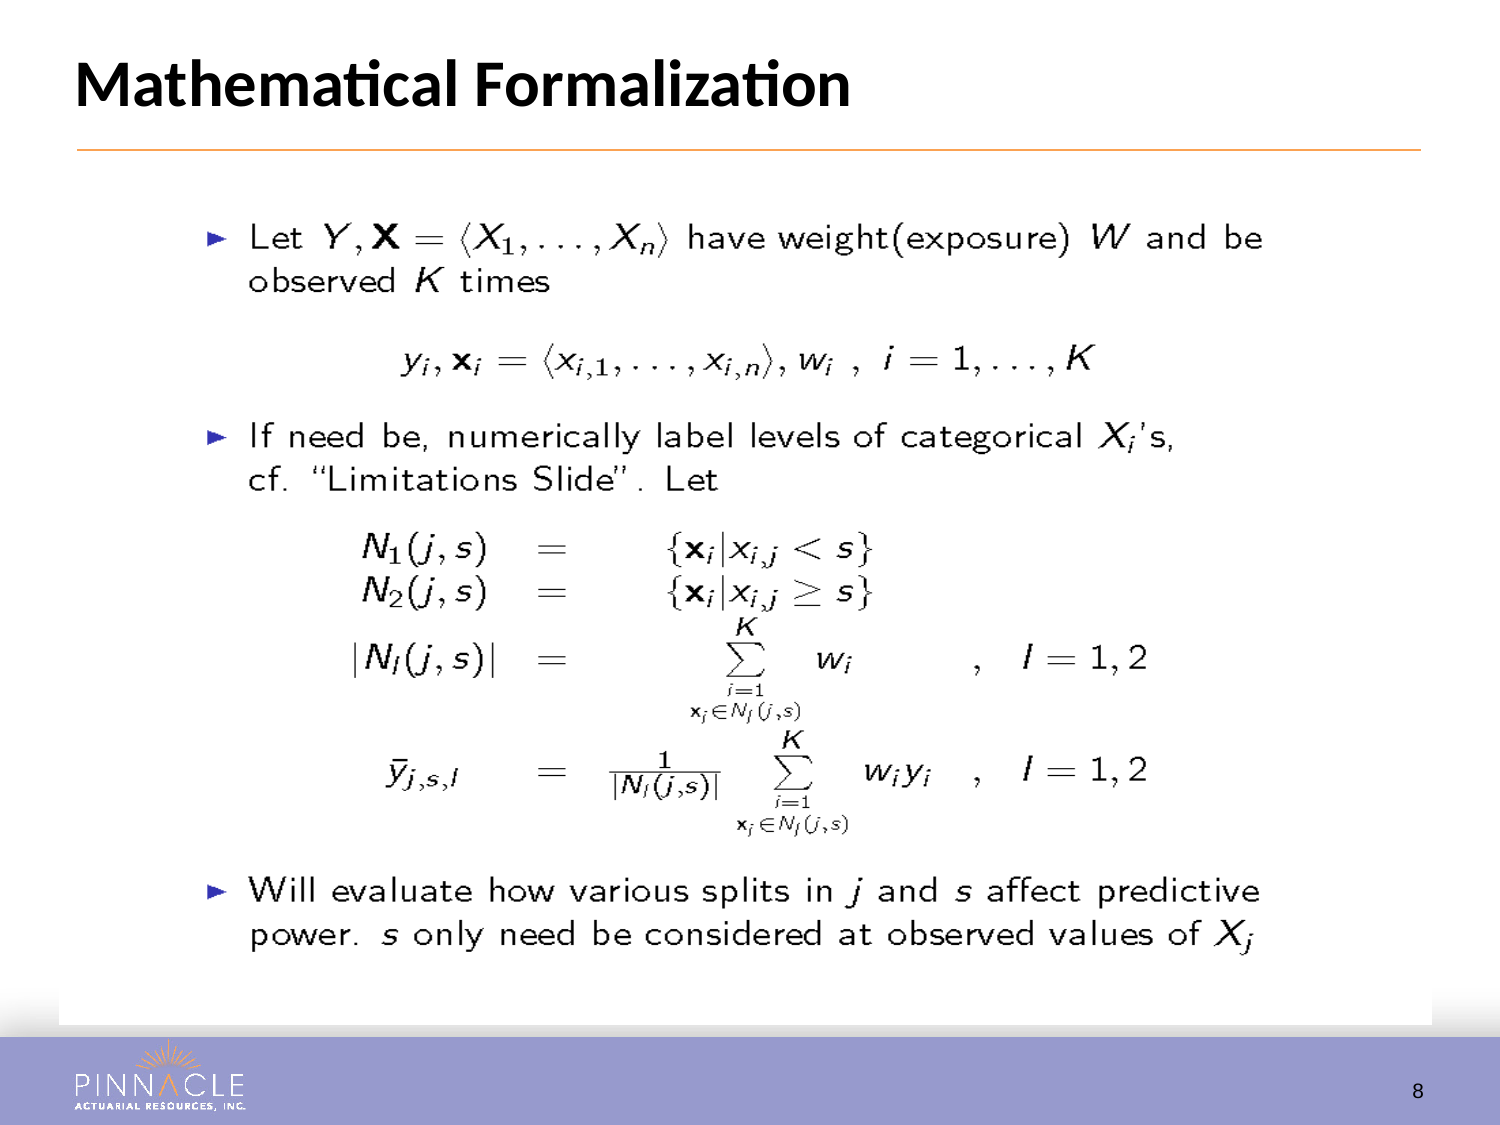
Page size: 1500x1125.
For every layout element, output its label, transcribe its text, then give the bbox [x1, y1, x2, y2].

picture [0, 962, 1500, 1125]
title Mathematical Formalization [59, 32, 1432, 129]
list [59, 162, 1432, 1026]
